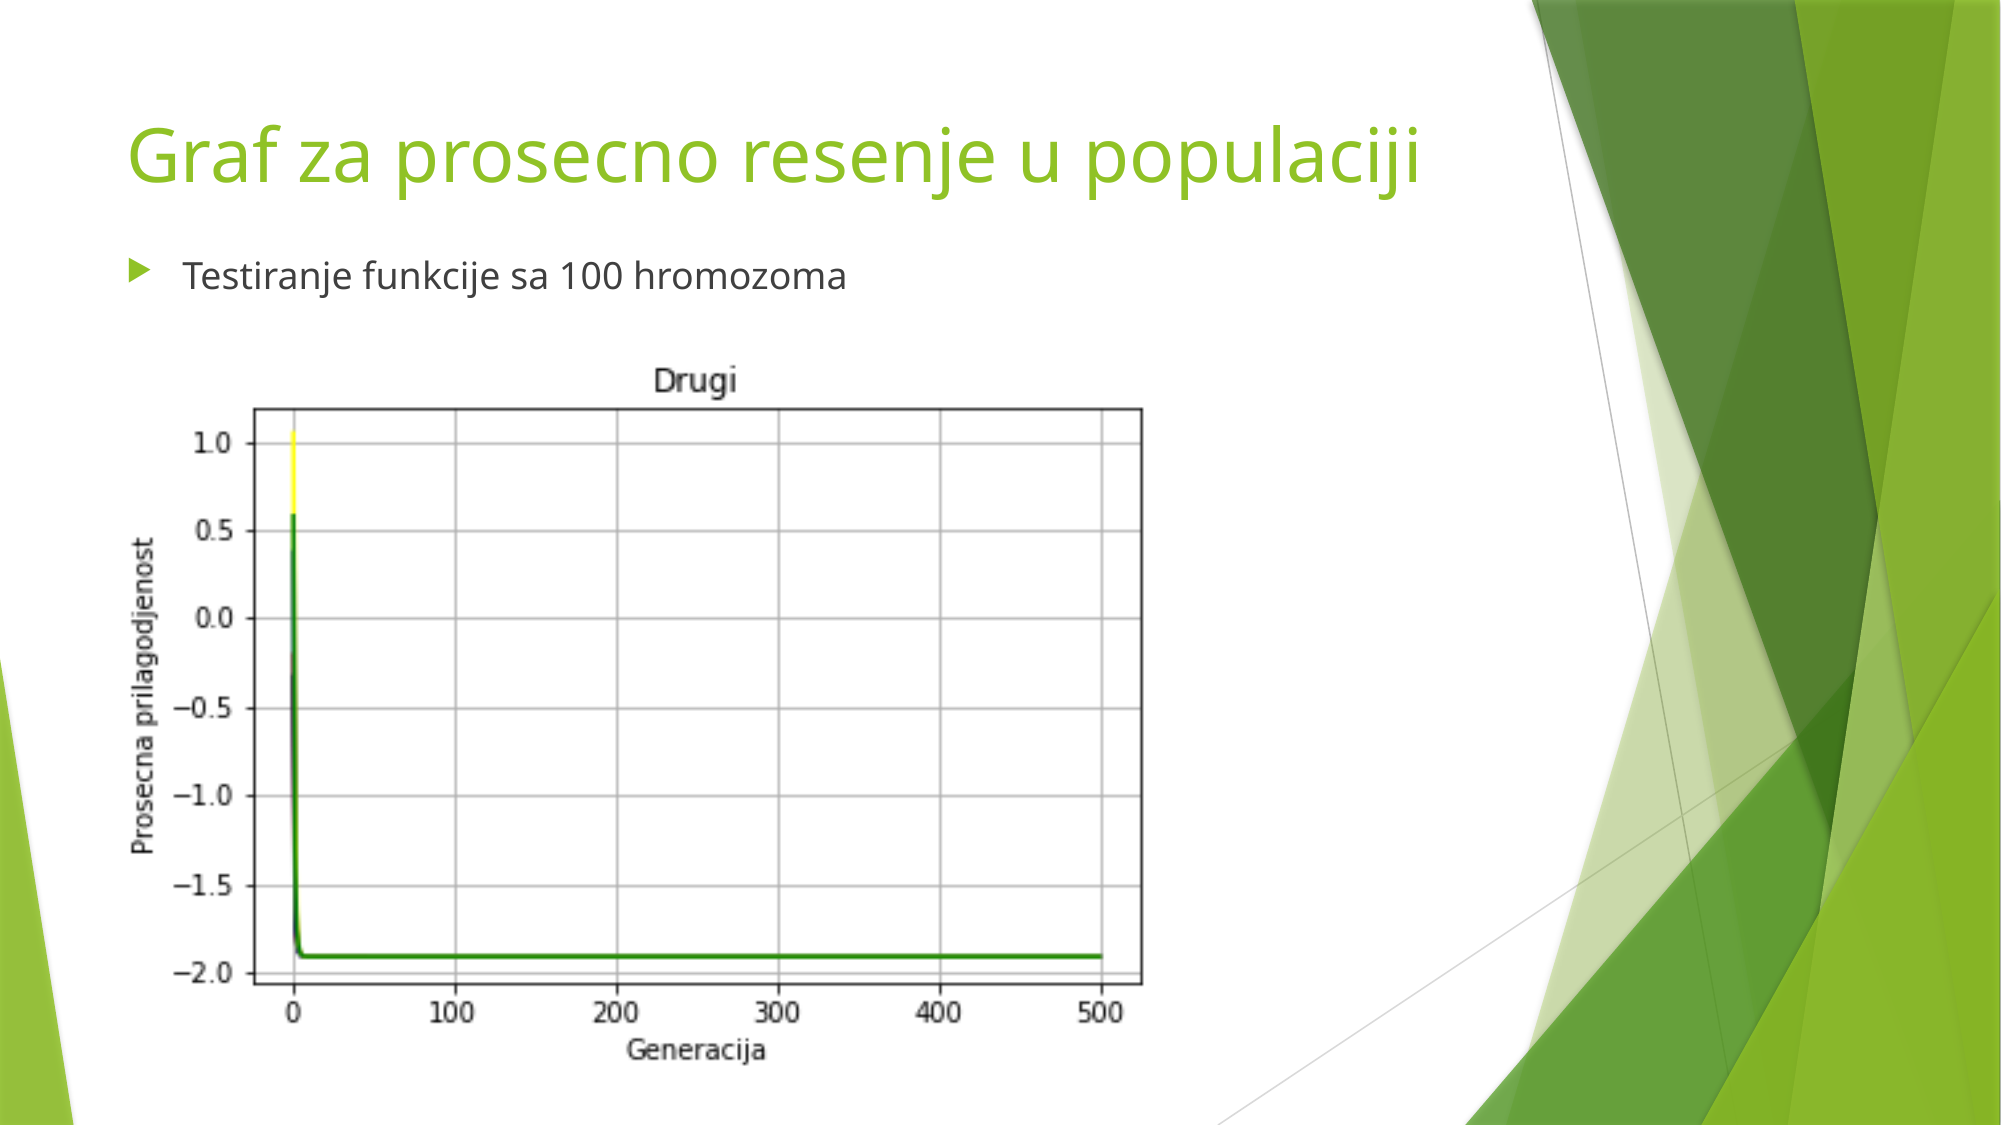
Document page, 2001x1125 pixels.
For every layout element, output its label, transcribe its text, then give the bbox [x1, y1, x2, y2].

picture [110, 316, 1255, 1080]
title Graf za prosecno resenje u populaciji [111, 99, 1522, 244]
list Testiranje funkcije sa 100 hromozoma [111, 244, 1522, 881]
